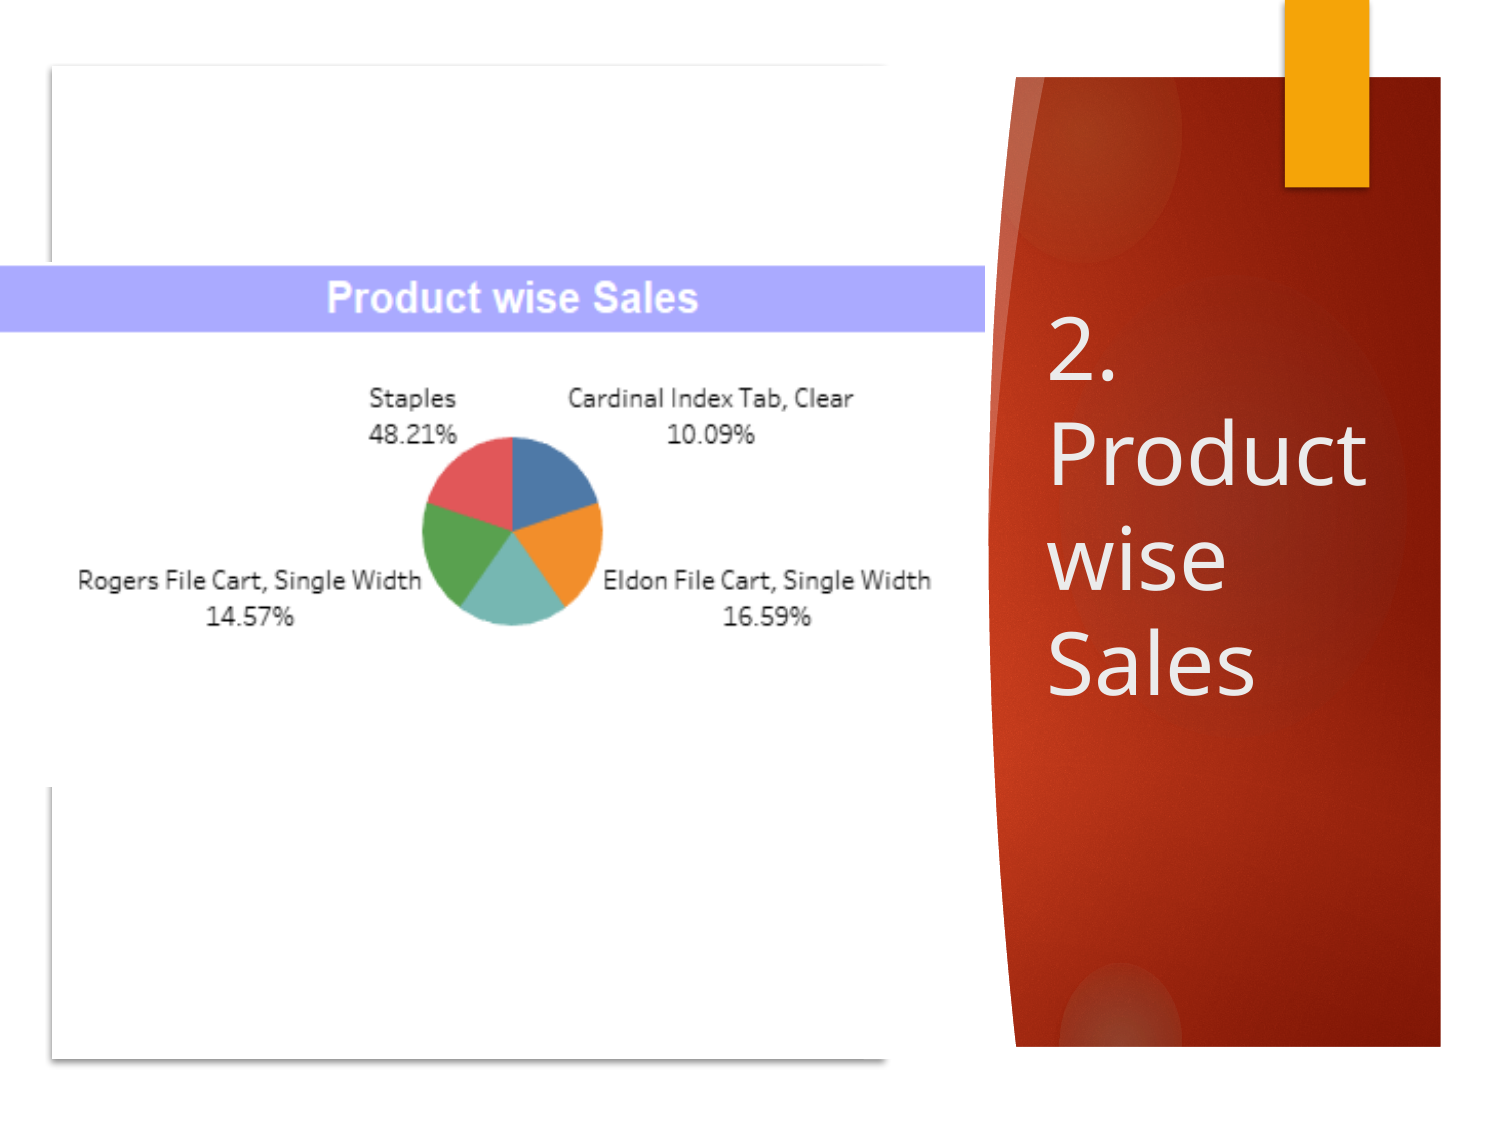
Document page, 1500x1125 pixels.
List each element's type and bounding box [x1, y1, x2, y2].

text_box [51, 64, 1025, 1060]
list [0, 262, 985, 788]
text_box [0, 0, 1500, 1125]
